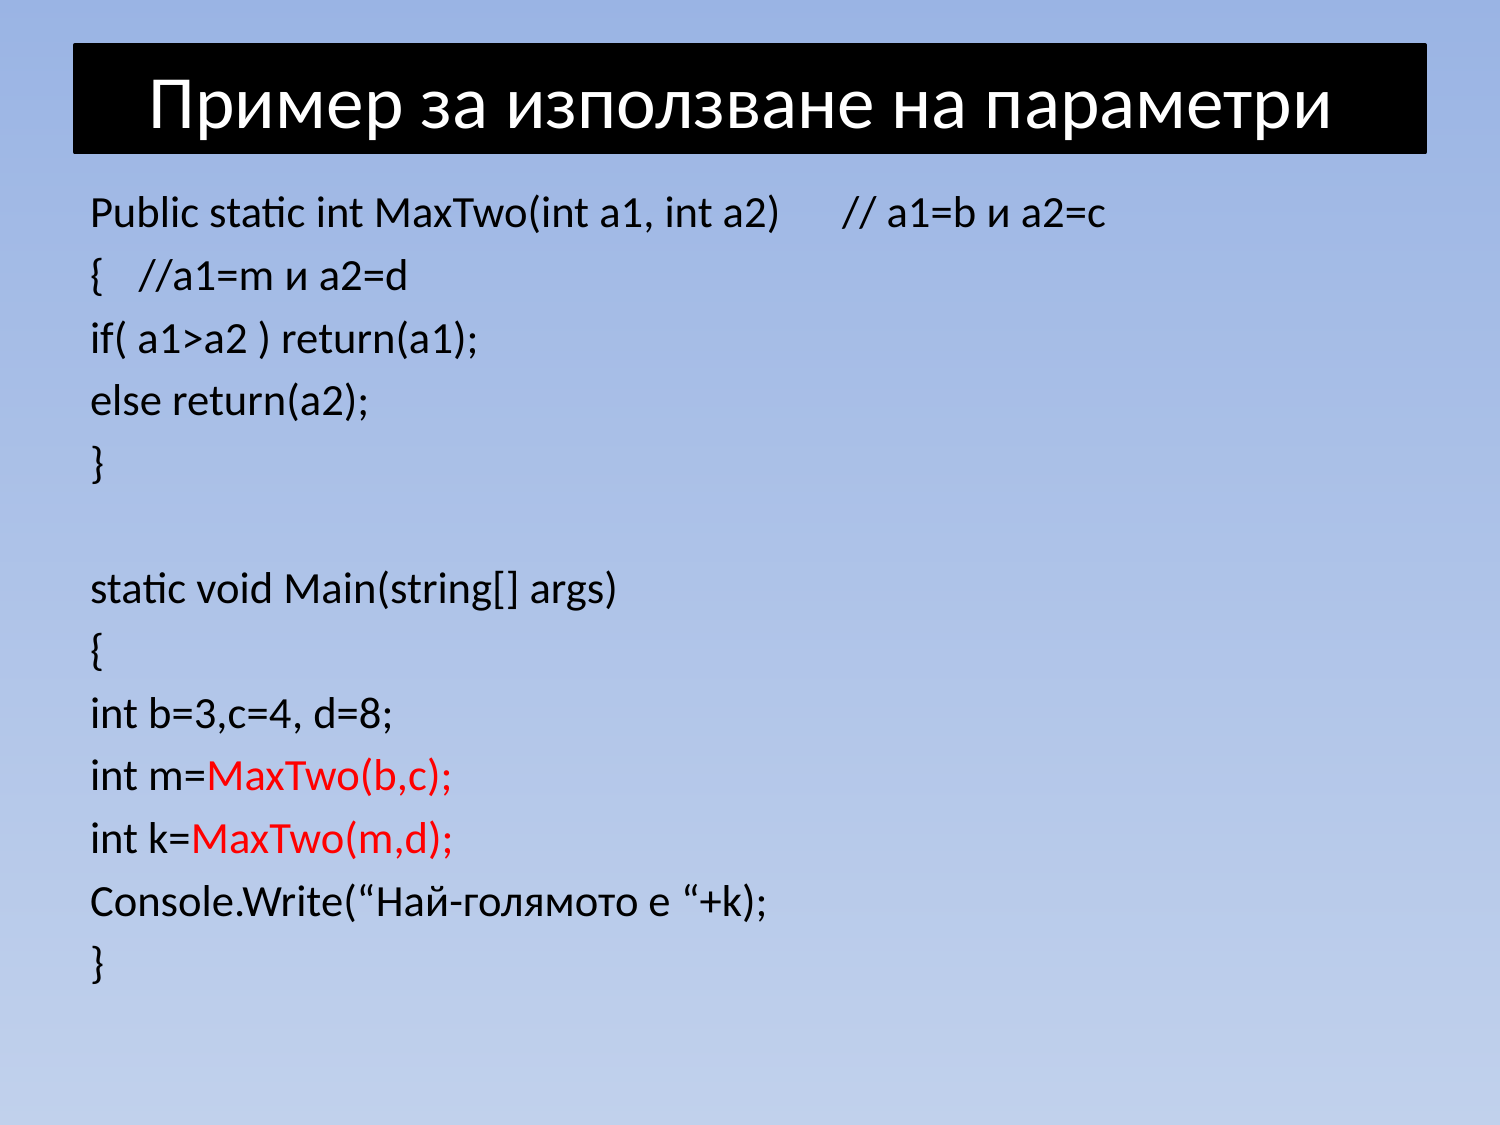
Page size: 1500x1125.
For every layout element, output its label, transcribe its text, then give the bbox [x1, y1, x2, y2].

title Пример за използване на параметри [73, 43, 1427, 154]
list Public static int MaxTwo(int a1, int a2) // a1=b и a2=c { //a1=m и a2=d if( a1>a2 ) return(a1); else return(a2); } static void Main(string[] args) { int b=3,c=4, d=8; int m=MaxTwo(b,c); int k=MaxTwo(m,d); Console.Write(“Най-голямото е “+k); } [75, 175, 1425, 1005]
